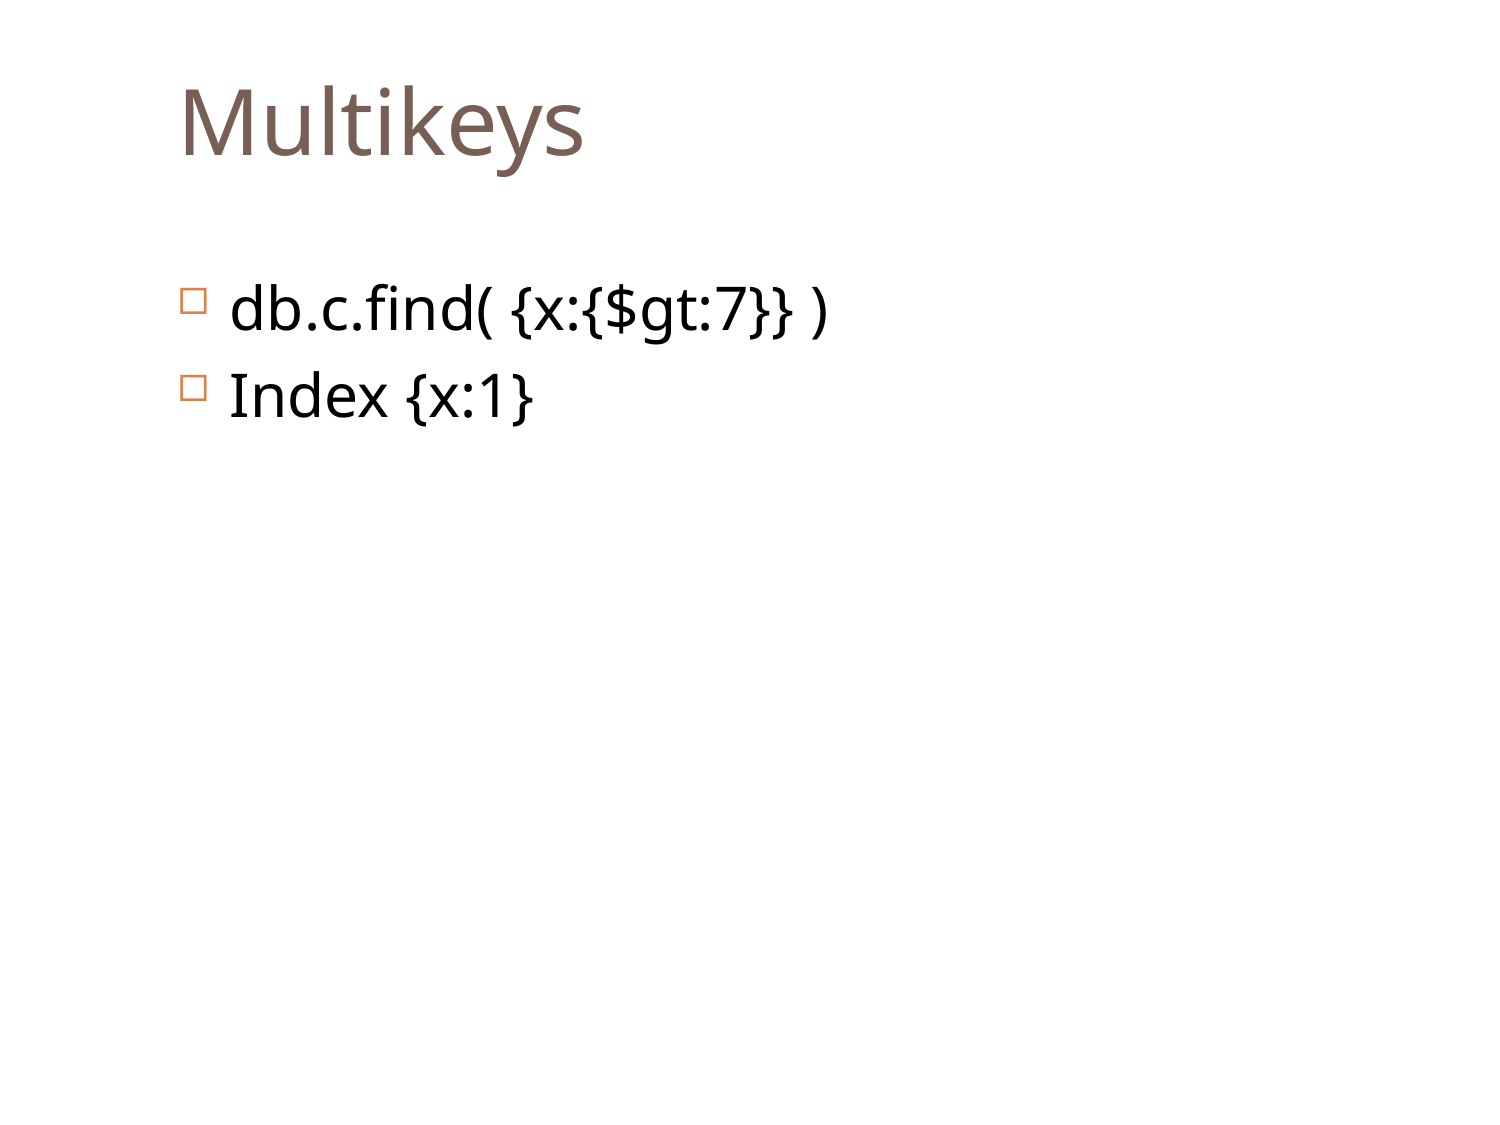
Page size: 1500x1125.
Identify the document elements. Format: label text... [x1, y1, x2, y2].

title Multikeys [162, 37, 1500, 200]
list db.c.find( {x:{$gt:7}} ) Index {x:1} [162, 262, 1500, 1000]
